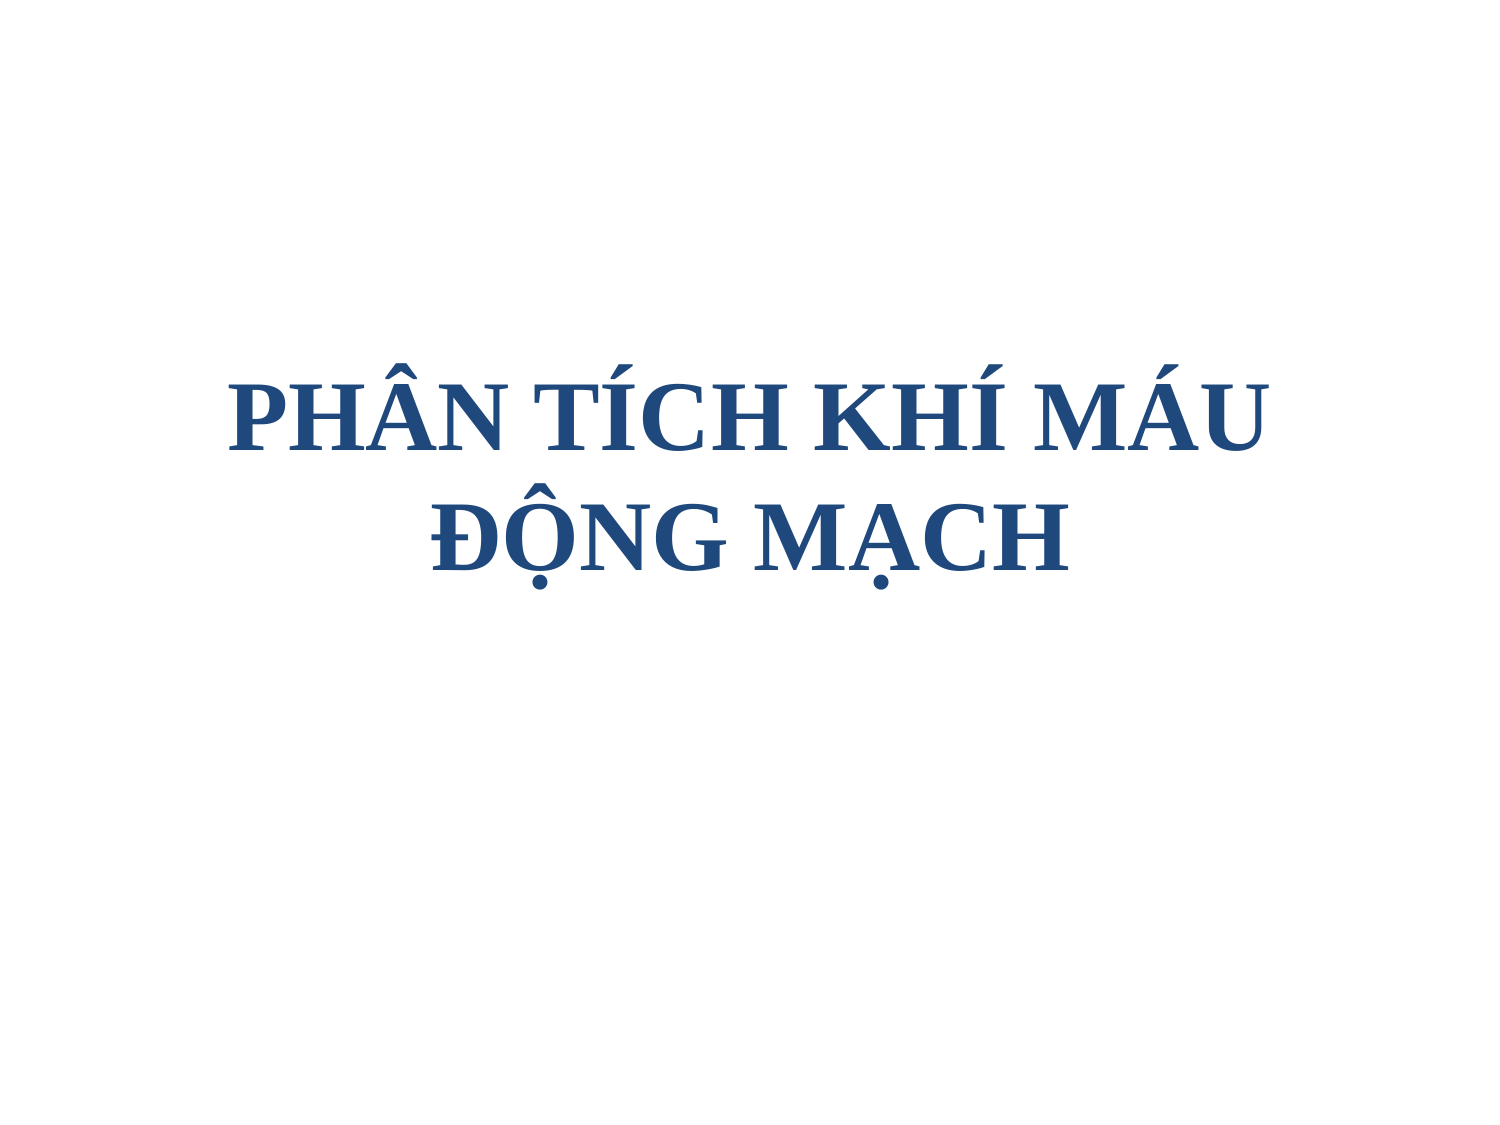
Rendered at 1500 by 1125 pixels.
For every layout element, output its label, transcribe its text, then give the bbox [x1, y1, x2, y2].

title PHÂN TÍCH KHÍ MÁU ĐỘNG MẠCH [112, 349, 1388, 591]
